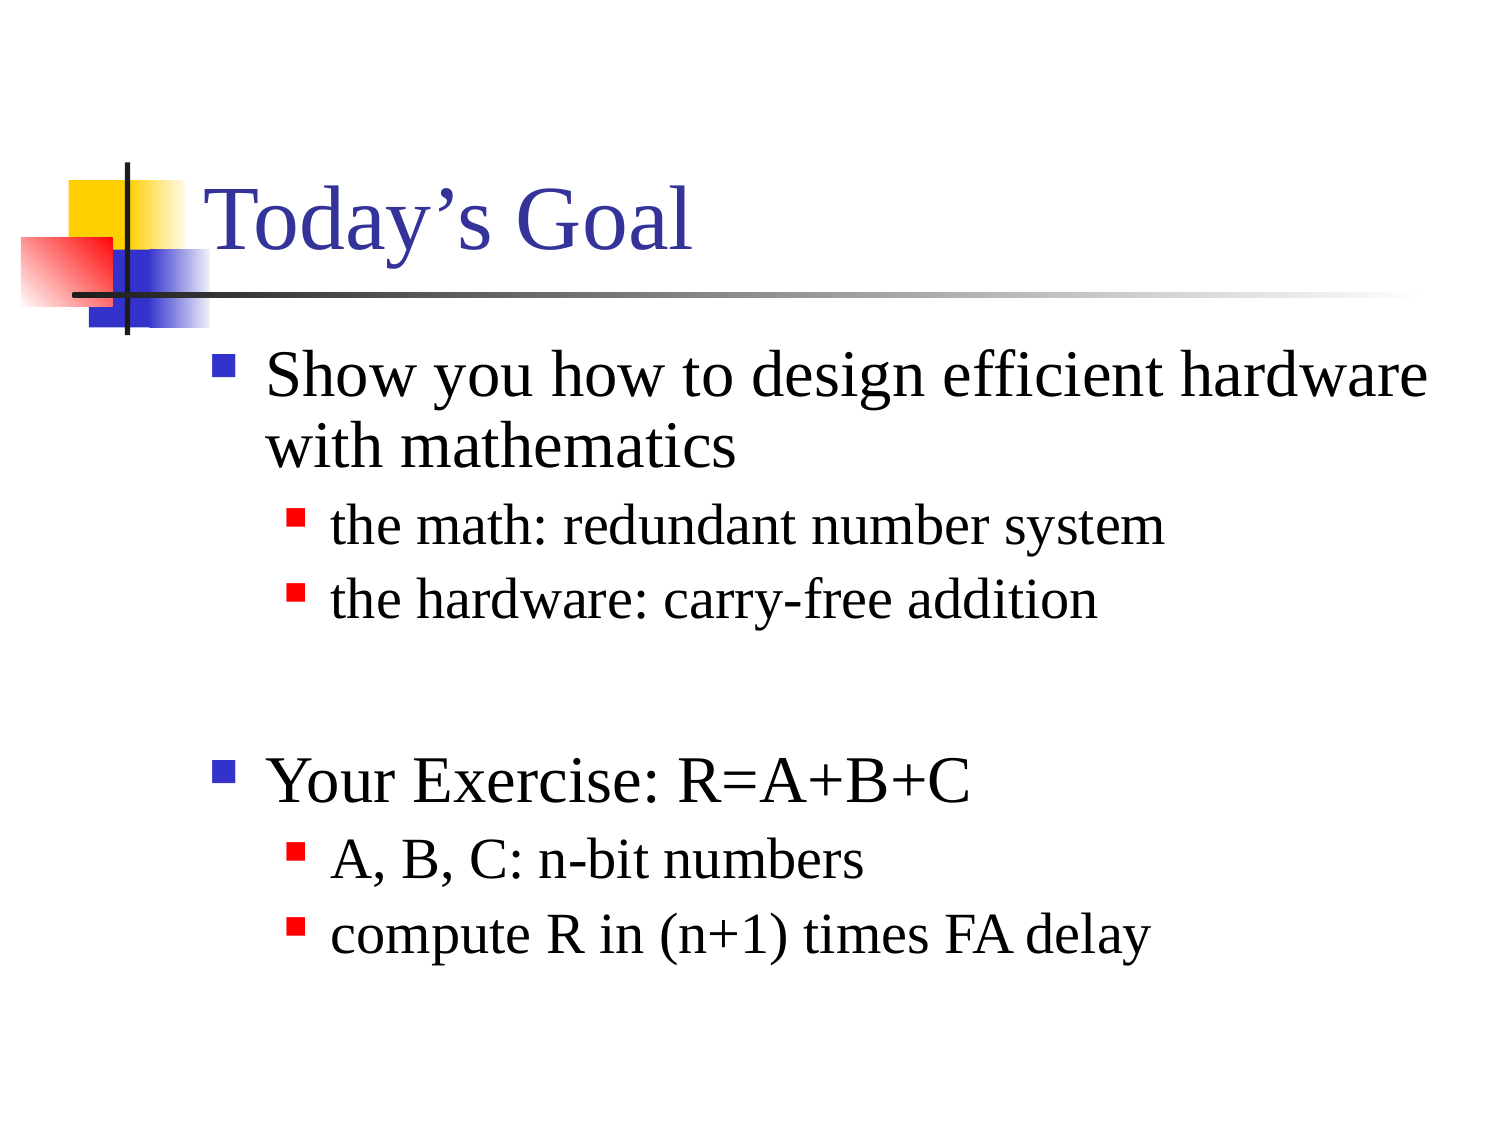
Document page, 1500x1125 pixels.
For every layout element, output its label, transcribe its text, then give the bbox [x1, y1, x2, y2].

list Show you how to design efficient hardware with mathematics the math: redundant number system the hardware: carry-free addition Your Exercise: R=A+B+C A, B, C: n-bit numbers compute R in (n+1) times FA delay [193, 331, 1469, 1006]
title Today’s Goal [188, 35, 1468, 275]
